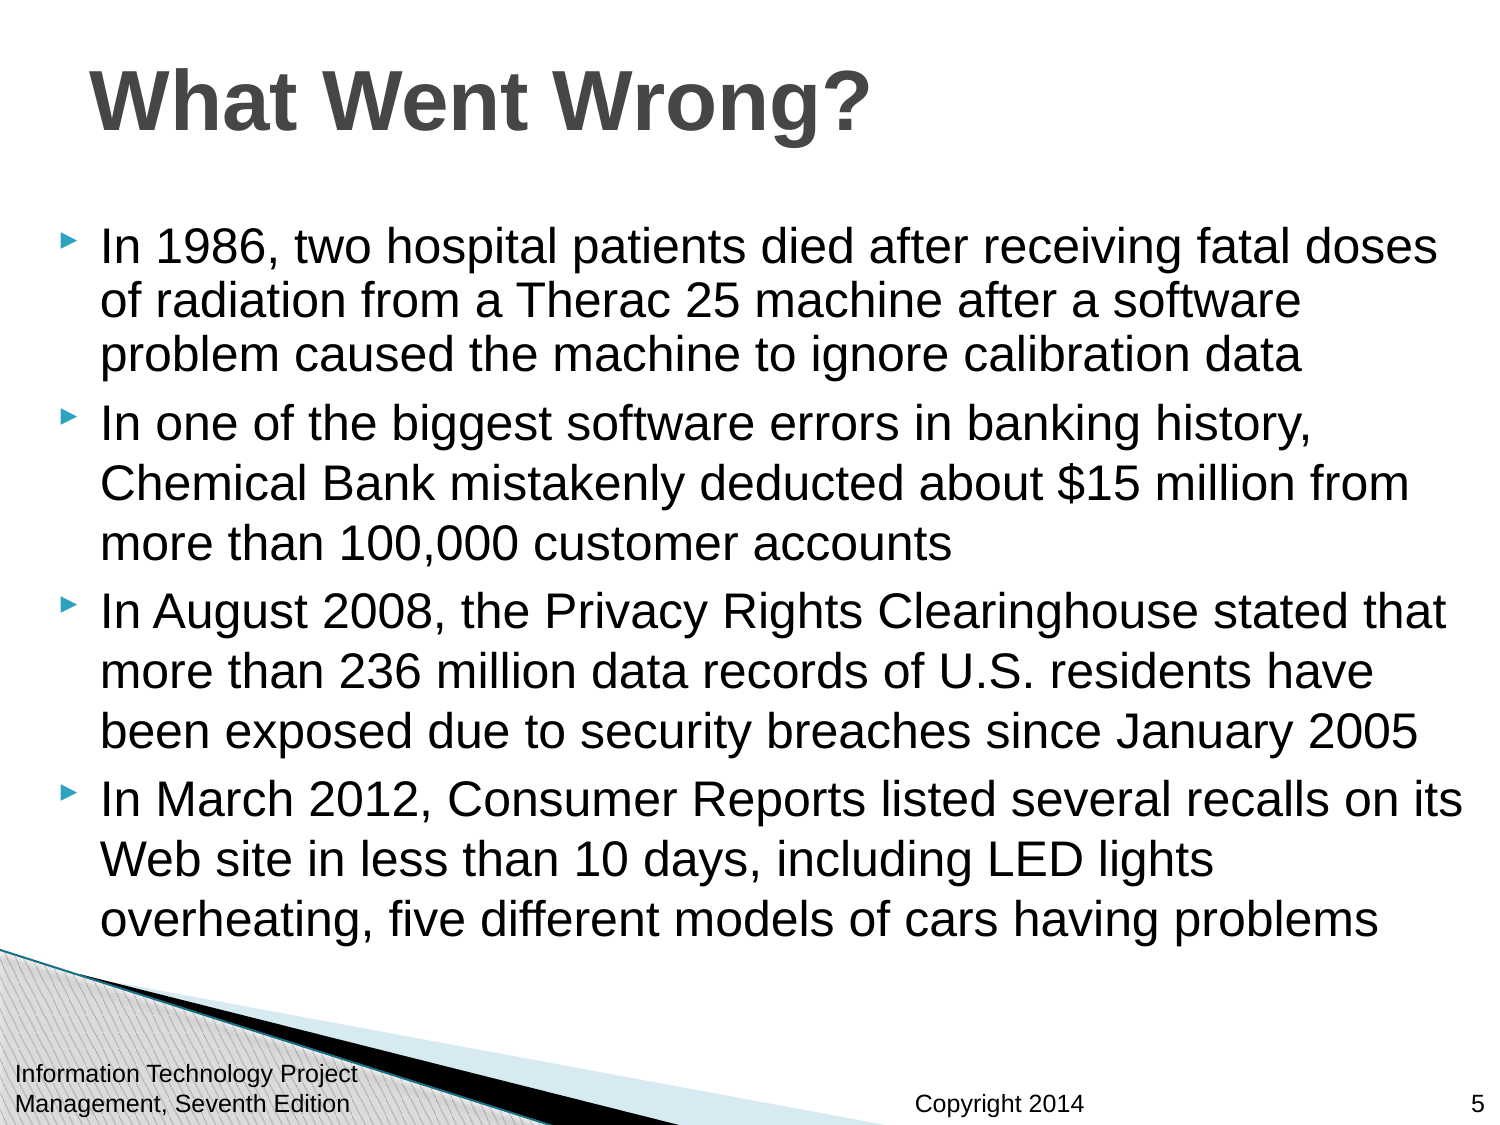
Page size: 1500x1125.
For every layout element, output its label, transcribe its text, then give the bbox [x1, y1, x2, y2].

list In 1986, two hospital patients died after receiving fatal doses of radiation from a Therac 25 machine after a software problem caused the machine to ignore calibration data In one of the biggest software errors in banking history, Chemical Bank mistakenly deducted about $15 million from more than 100,000 customer accounts In August 2008, the Privacy Rights Clearinghouse stated that more than 236 million data records of U.S. residents have been exposed due to security breaches since January 2005 In March 2012, Consumer Reports listed several recalls on its Web site in less than 10 days, including LED lights overheating, five different models of cars having problems [24, 212, 1500, 963]
slide_number 5 [1408, 1065, 1500, 1125]
title What Went Wrong? [75, 2, 1425, 190]
footer Information Technology Project Management, Seventh Edition [0, 1065, 425, 1125]
